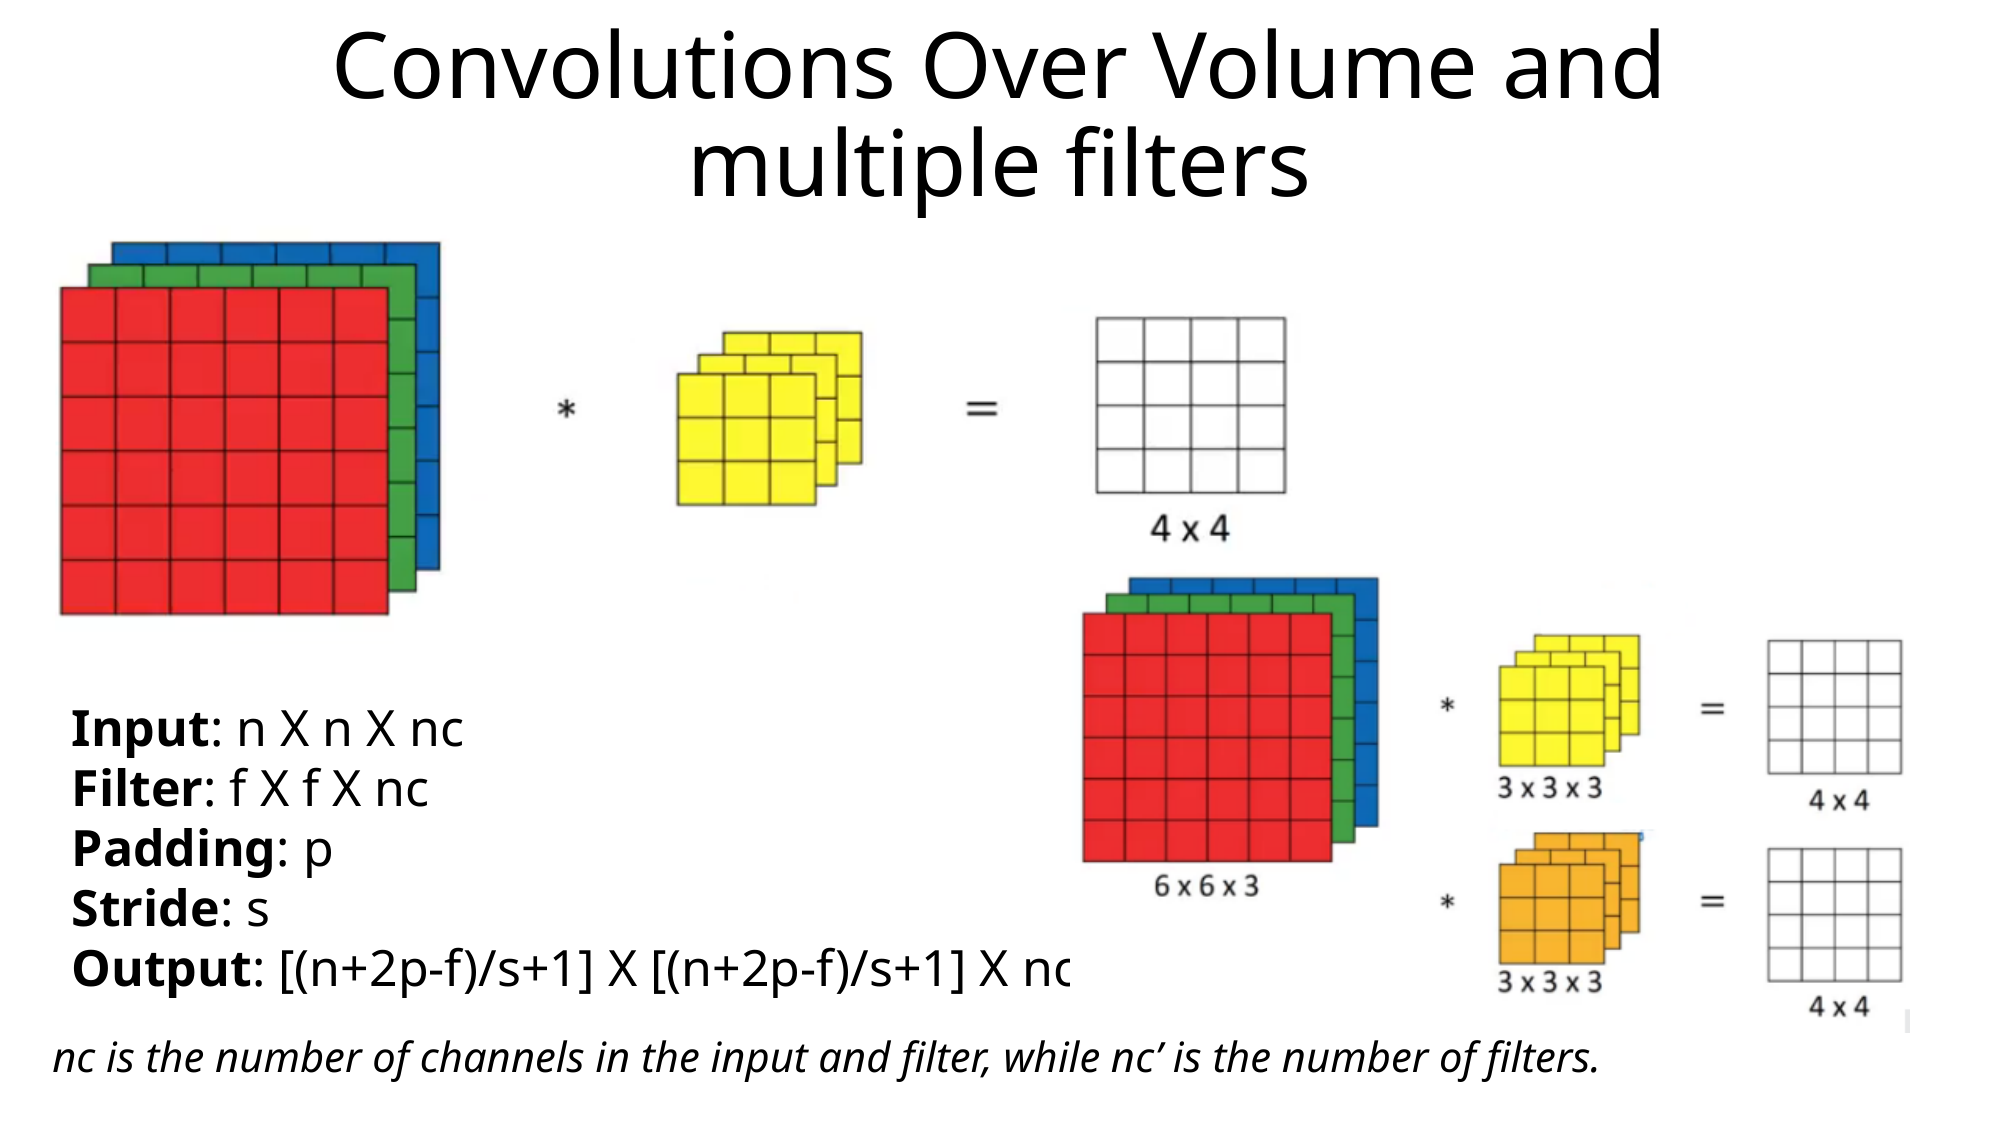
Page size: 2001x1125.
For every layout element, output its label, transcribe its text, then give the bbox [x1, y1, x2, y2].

title Convolutions Over Volume and multiple filters [137, 59, 1863, 176]
text_box nc is the number of channels in the input and filter, while nc’ is the number of filters. [37, 1023, 1910, 1089]
picture [37, 219, 1911, 1034]
text_box Input: n X n X nc Filter: f X f X nc Padding: p Stride: s Output: [(n+2p-f)/s+1] X [(n+2p-f)/s+1] X nc’ [56, 688, 1070, 1004]
